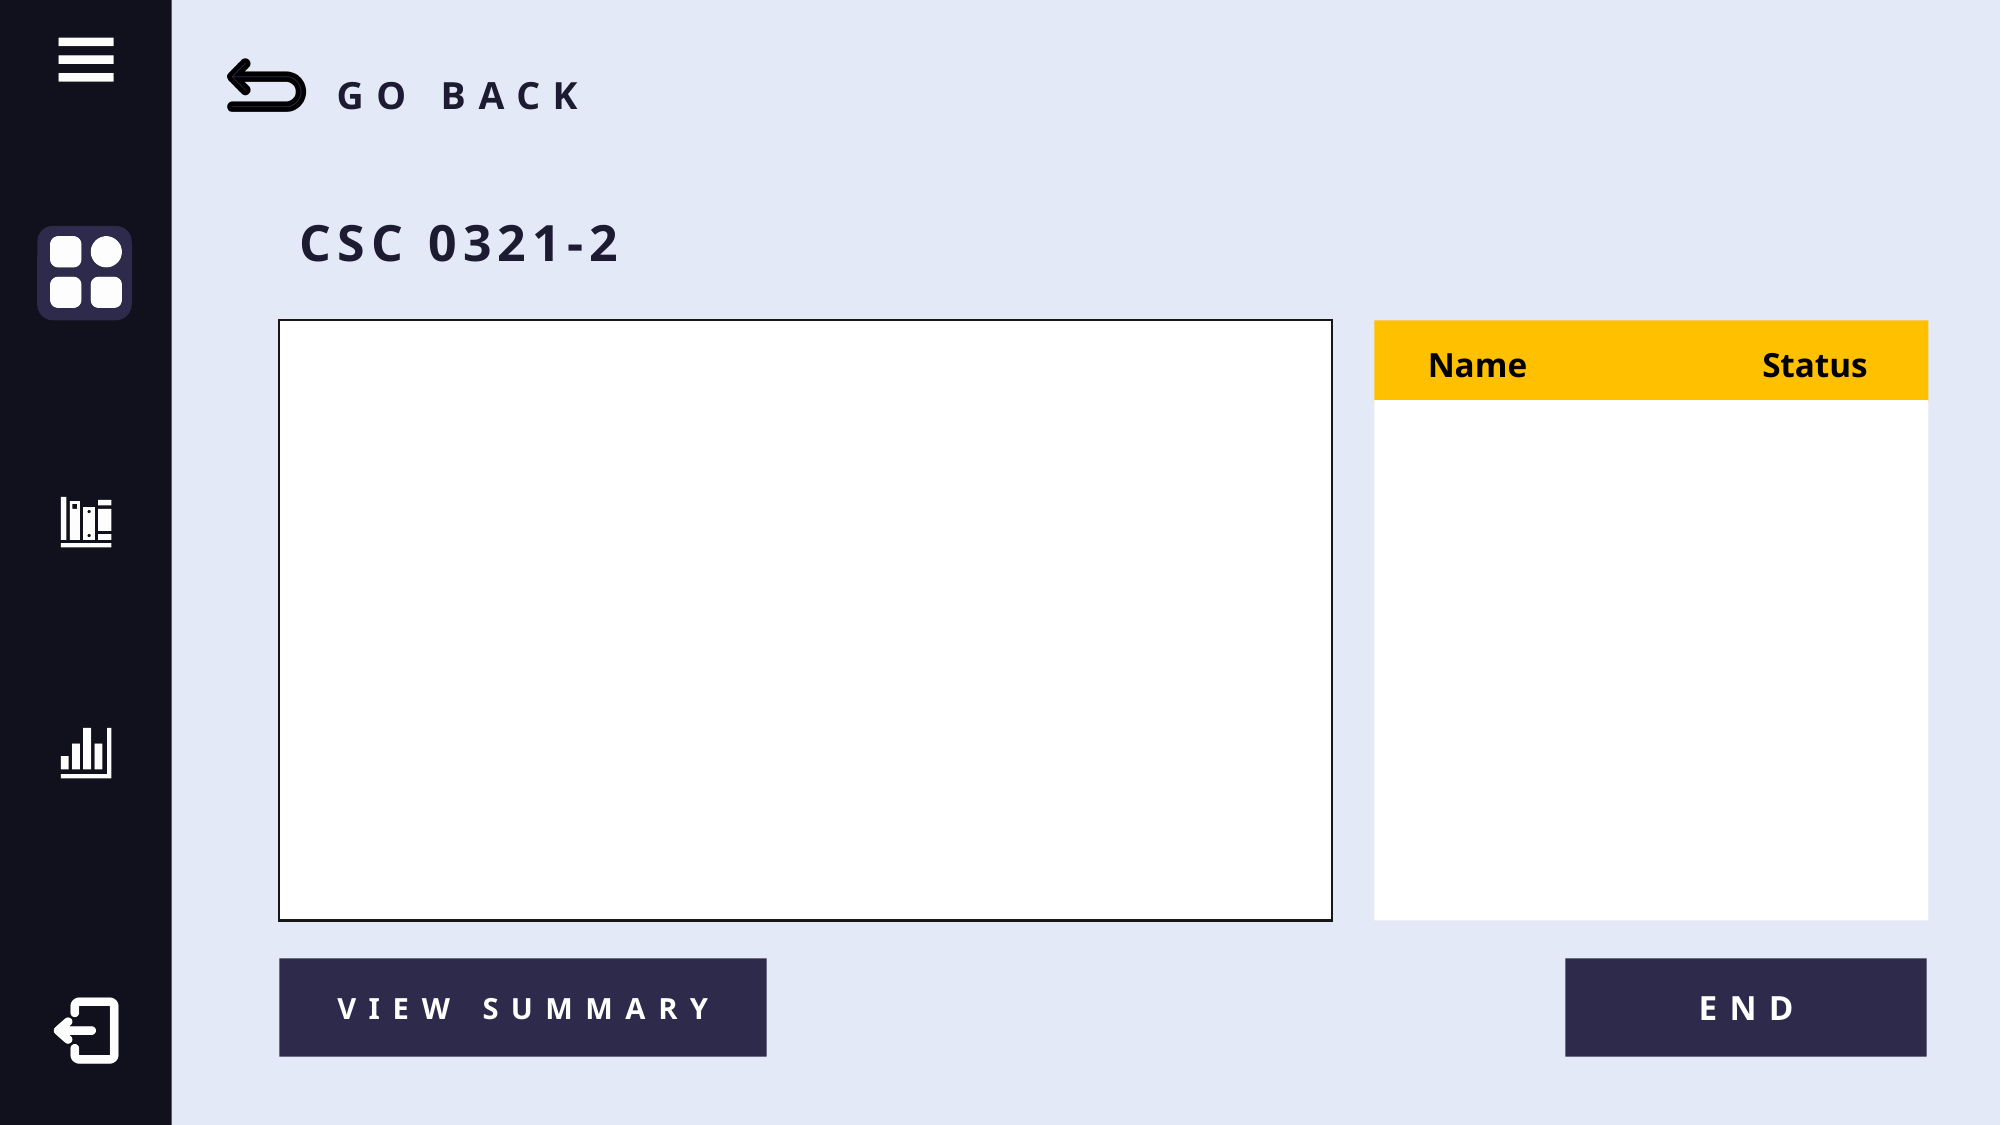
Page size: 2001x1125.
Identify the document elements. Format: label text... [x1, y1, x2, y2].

text_box [36, 224, 133, 322]
picture [50, 486, 122, 558]
picture [50, 236, 122, 308]
picture [50, 995, 122, 1066]
text_box [0, 0, 173, 1125]
text_box GO BACK [321, 64, 593, 125]
text_box CSC 0321-2 [284, 204, 634, 280]
picture [50, 717, 122, 789]
text_box [1373, 399, 1929, 921]
text_box VIEW SUMMARY [278, 957, 768, 1058]
text_box Status [1747, 337, 1907, 392]
text_box Name [1413, 337, 1548, 392]
text_box [278, 319, 1333, 922]
text_box [1373, 319, 1929, 399]
text_box END [1564, 957, 1928, 1058]
picture [221, 40, 311, 130]
picture [50, 24, 122, 95]
